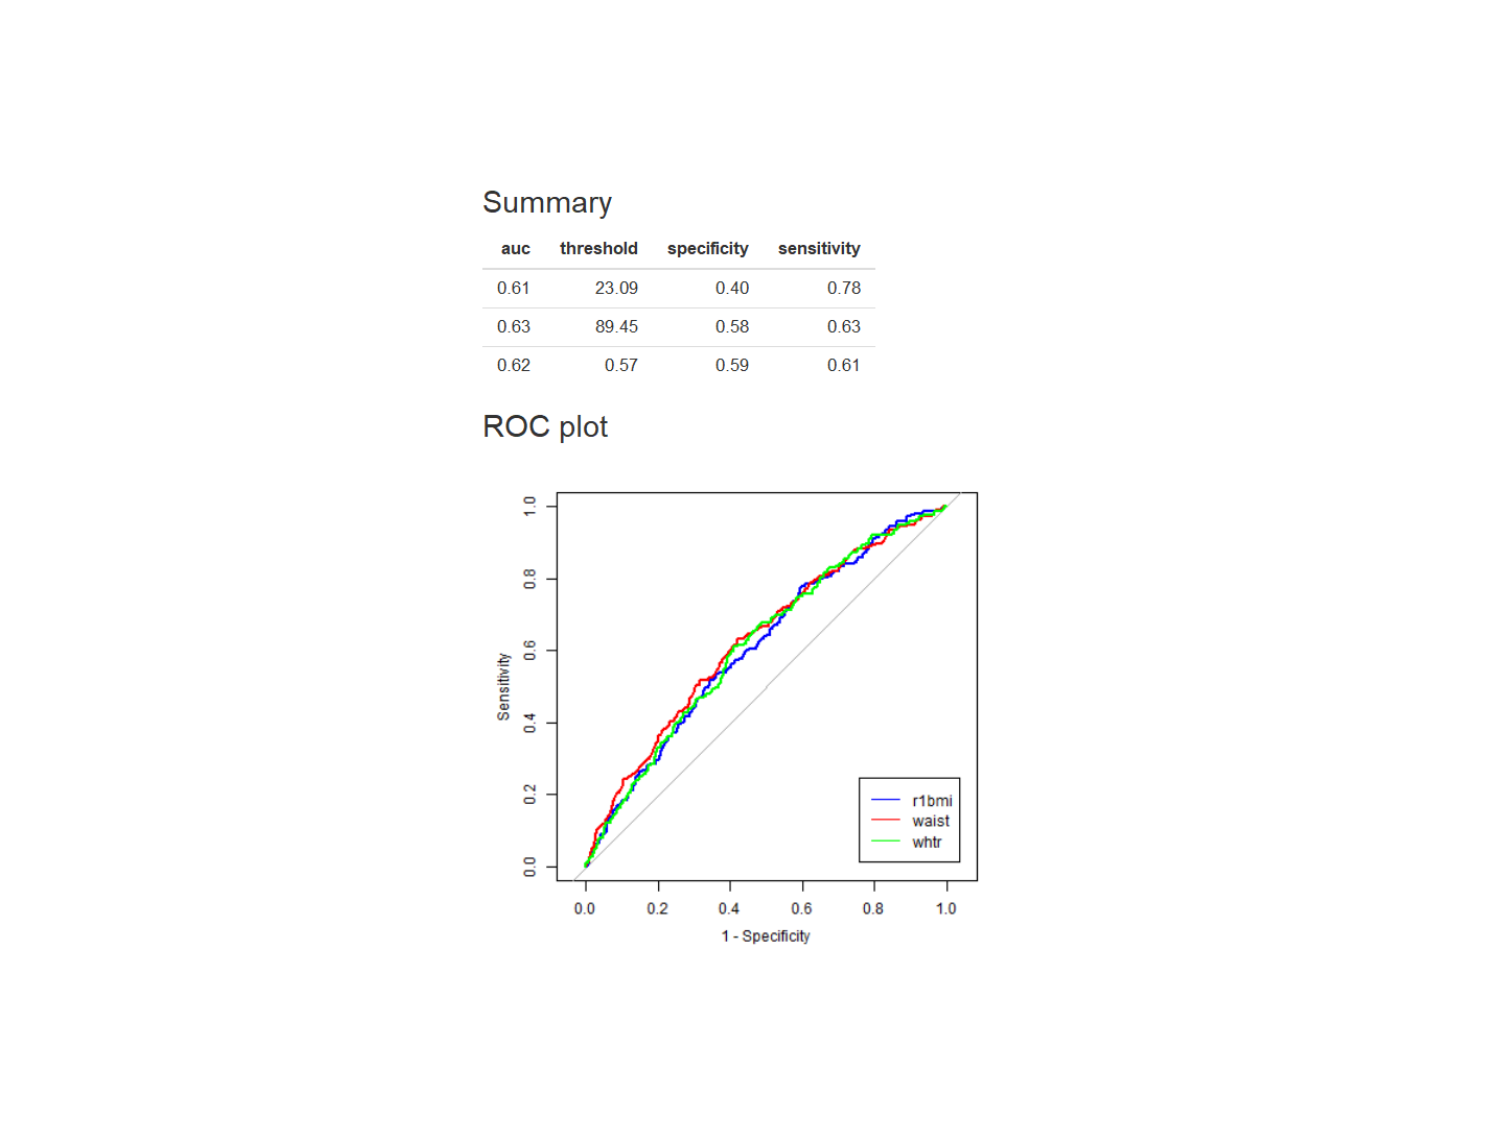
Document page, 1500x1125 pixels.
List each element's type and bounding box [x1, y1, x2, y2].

picture [472, 175, 1028, 950]
